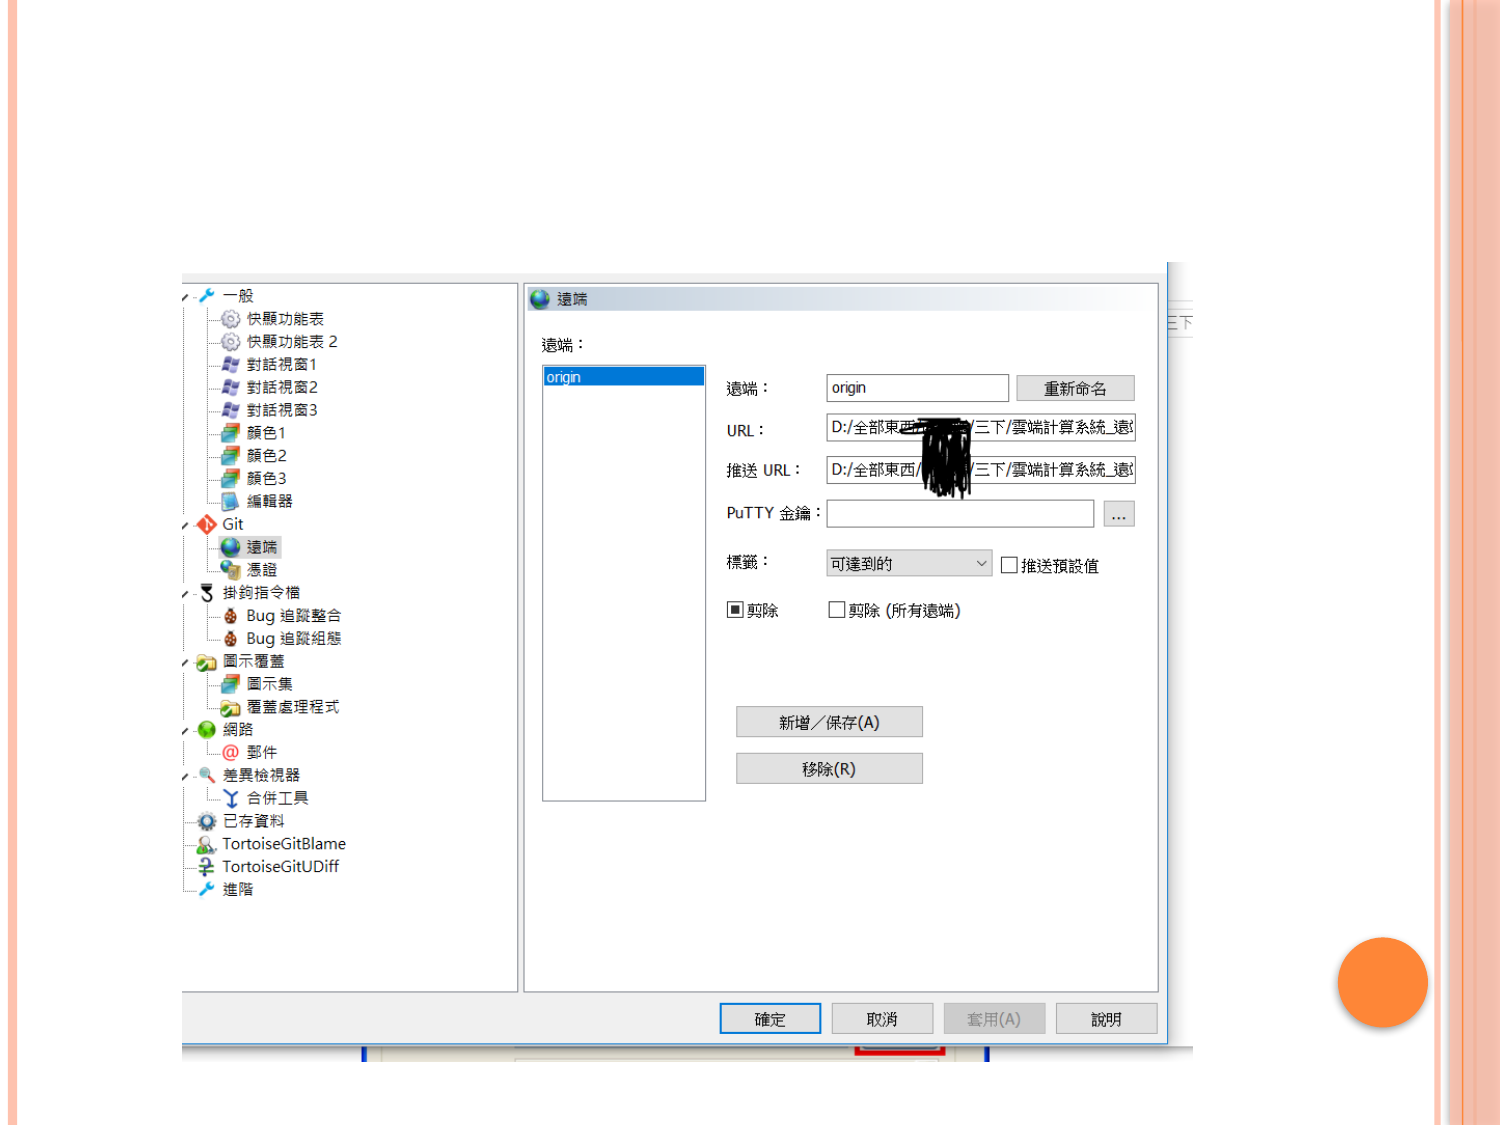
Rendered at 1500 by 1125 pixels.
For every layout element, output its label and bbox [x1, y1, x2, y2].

list [181, 261, 1193, 1063]
